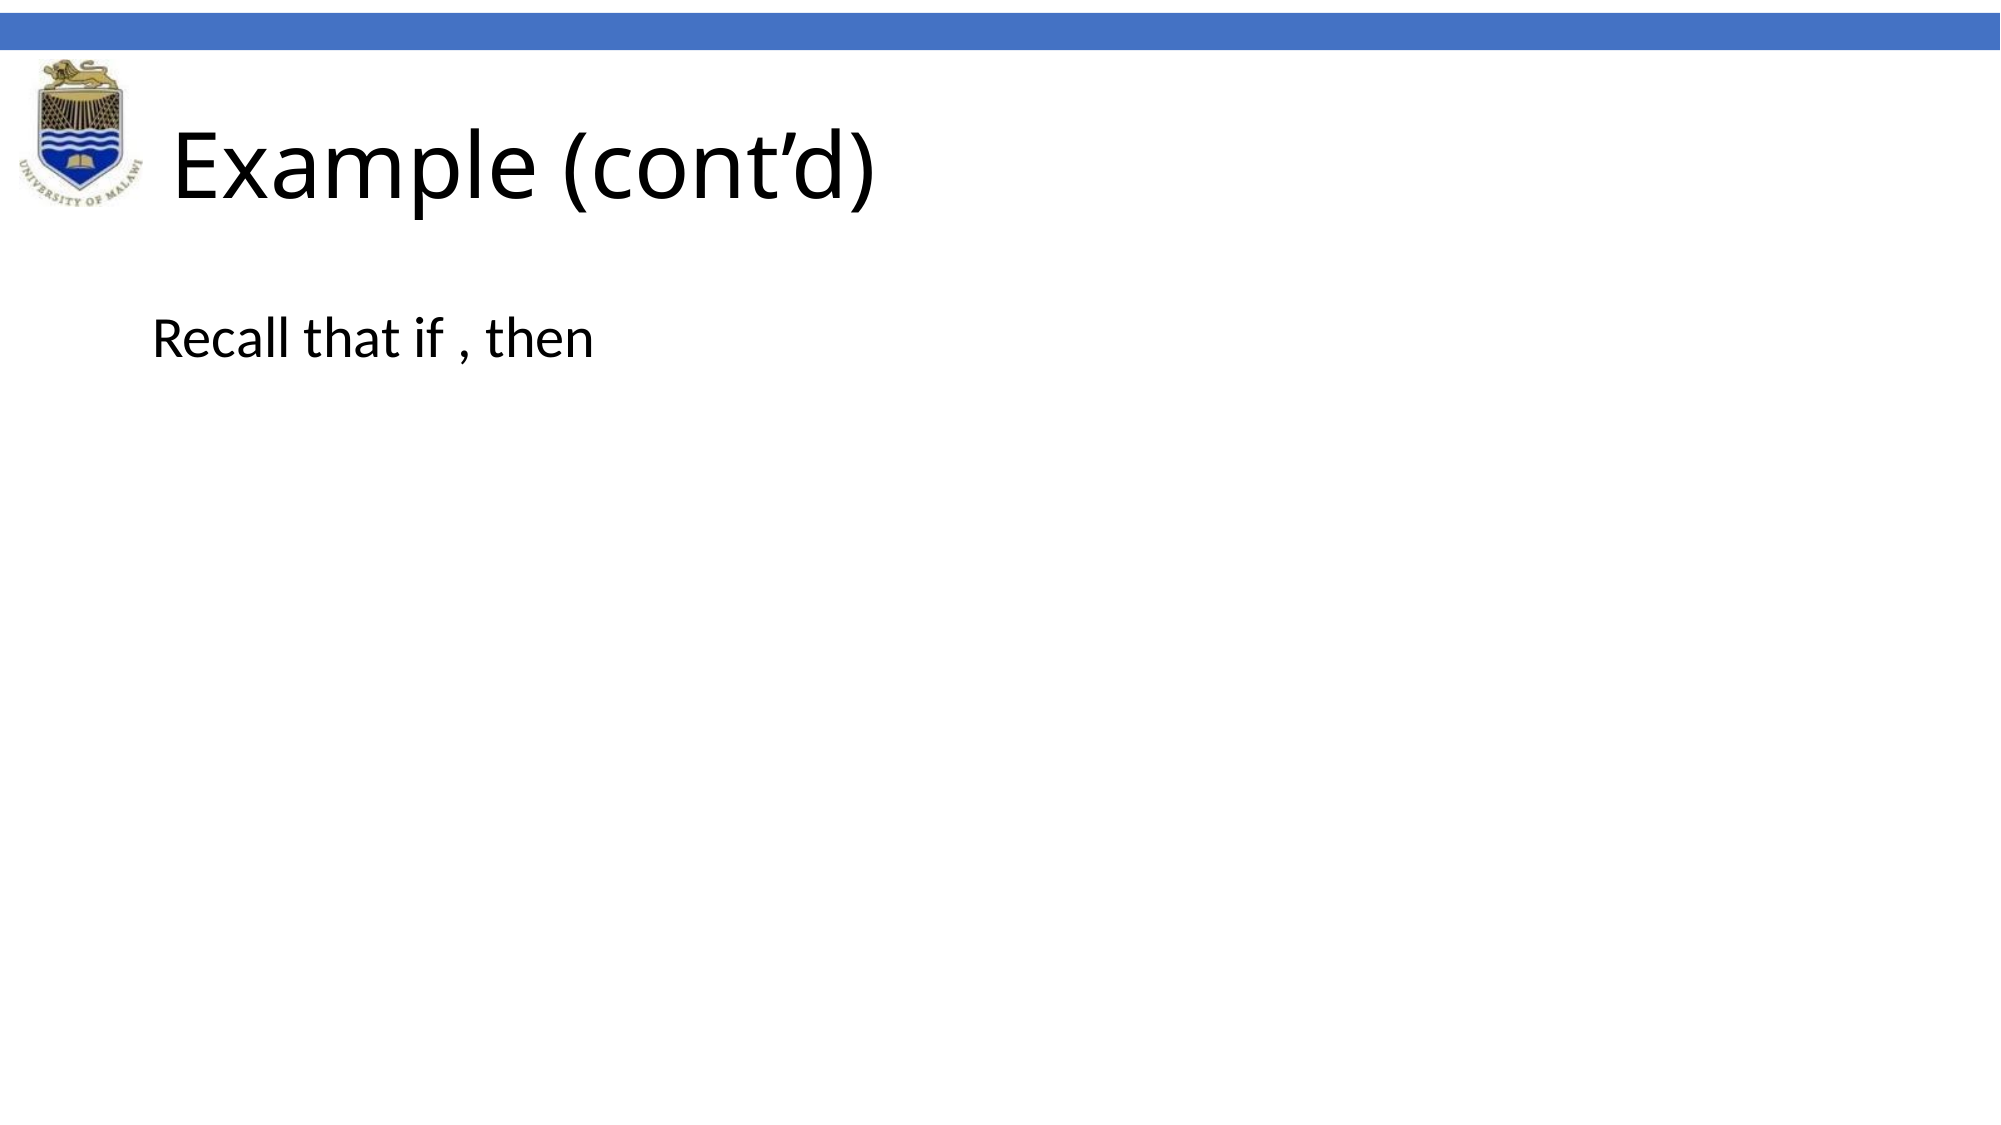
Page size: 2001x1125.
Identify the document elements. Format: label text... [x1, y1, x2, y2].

picture [19, 59, 143, 207]
title Example (cont’d) [155, 59, 1851, 278]
